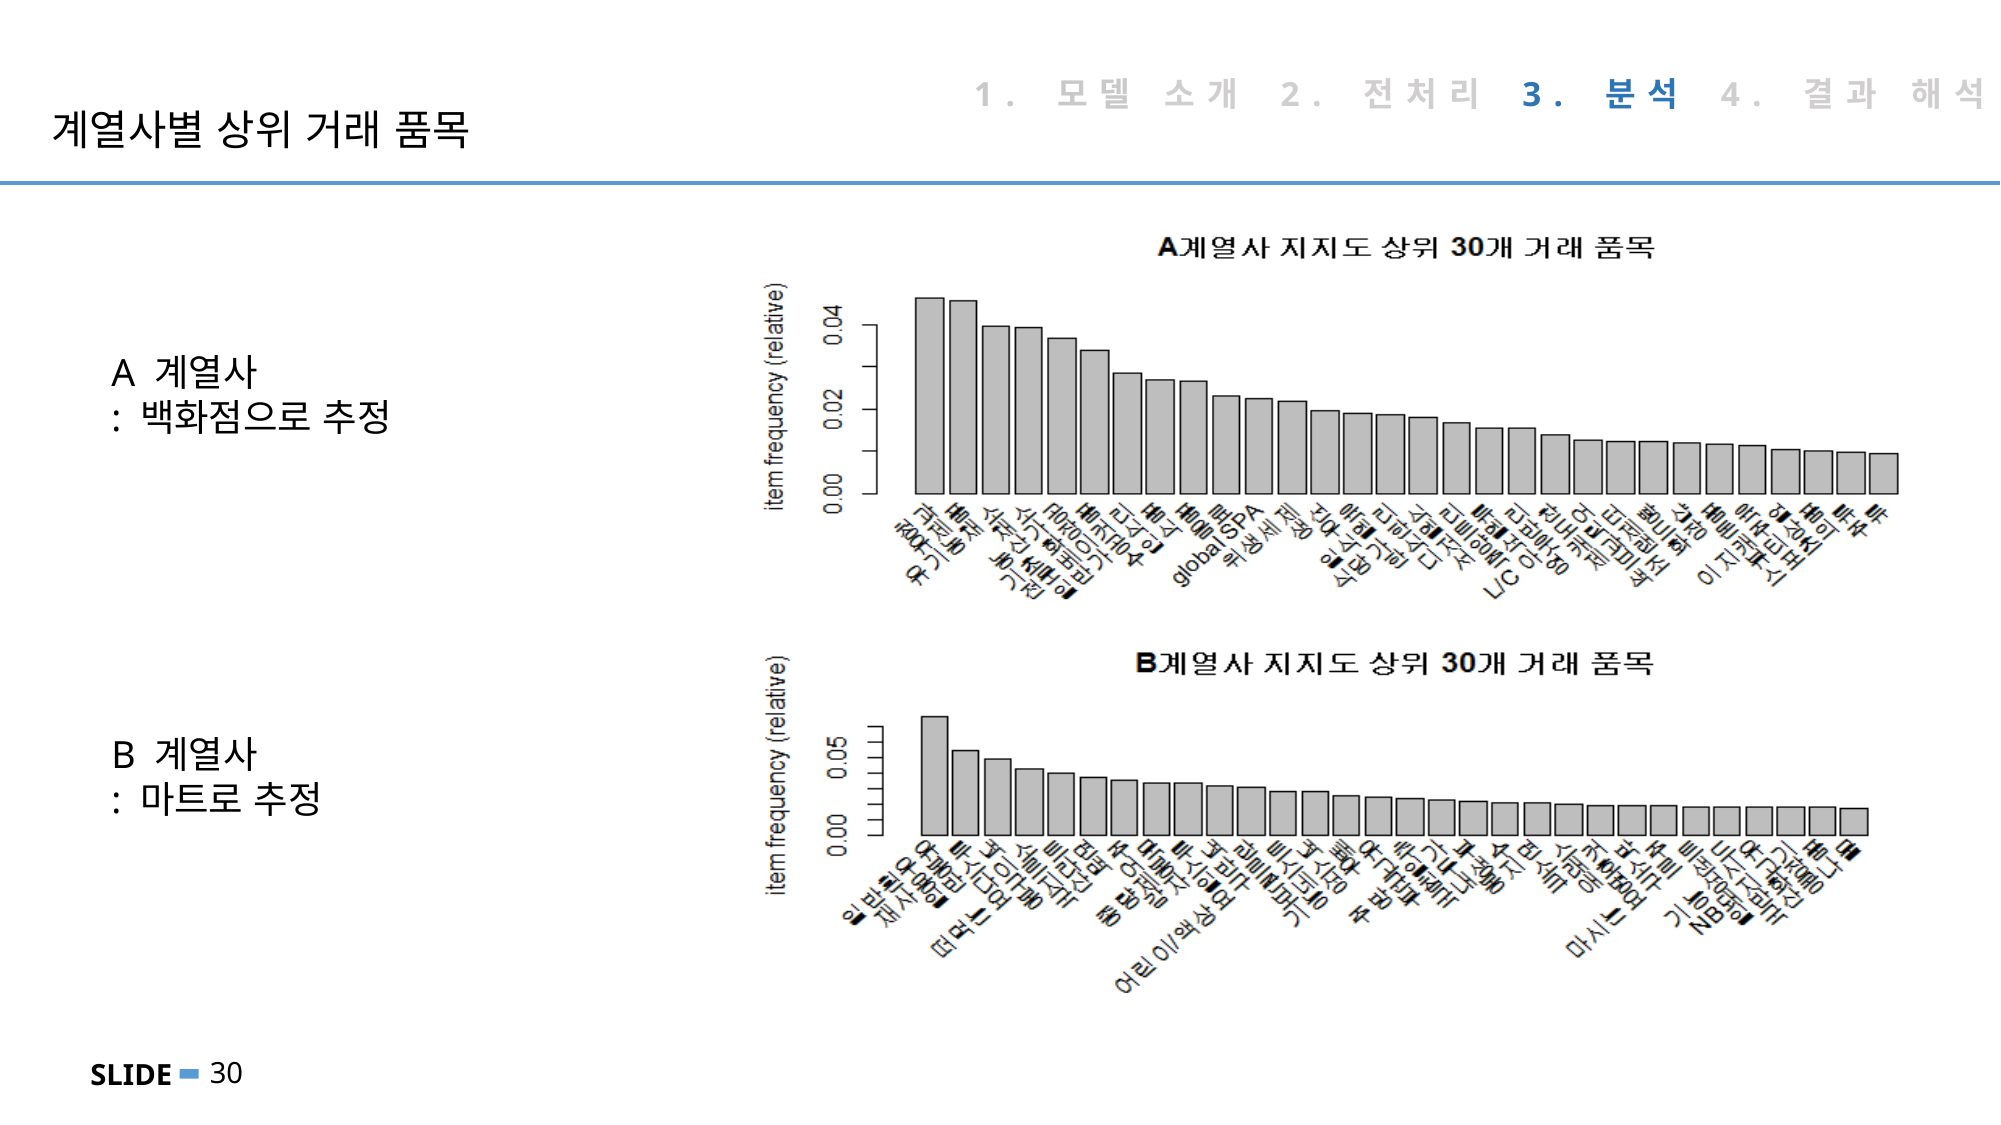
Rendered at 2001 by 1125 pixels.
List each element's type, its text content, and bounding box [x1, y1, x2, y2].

text_box A 계열사 : 백화점으로 추정 [96, 341, 669, 447]
picture [755, 193, 2000, 1075]
text_box B 계열사 : 마트로 추정 [96, 724, 669, 829]
title 1. 모델 소개 2. 전처리 3. 분석 4. 결과 해석 [136, 63, 2000, 130]
text_box 계열사별 상위 거래 품목 [36, 96, 597, 162]
